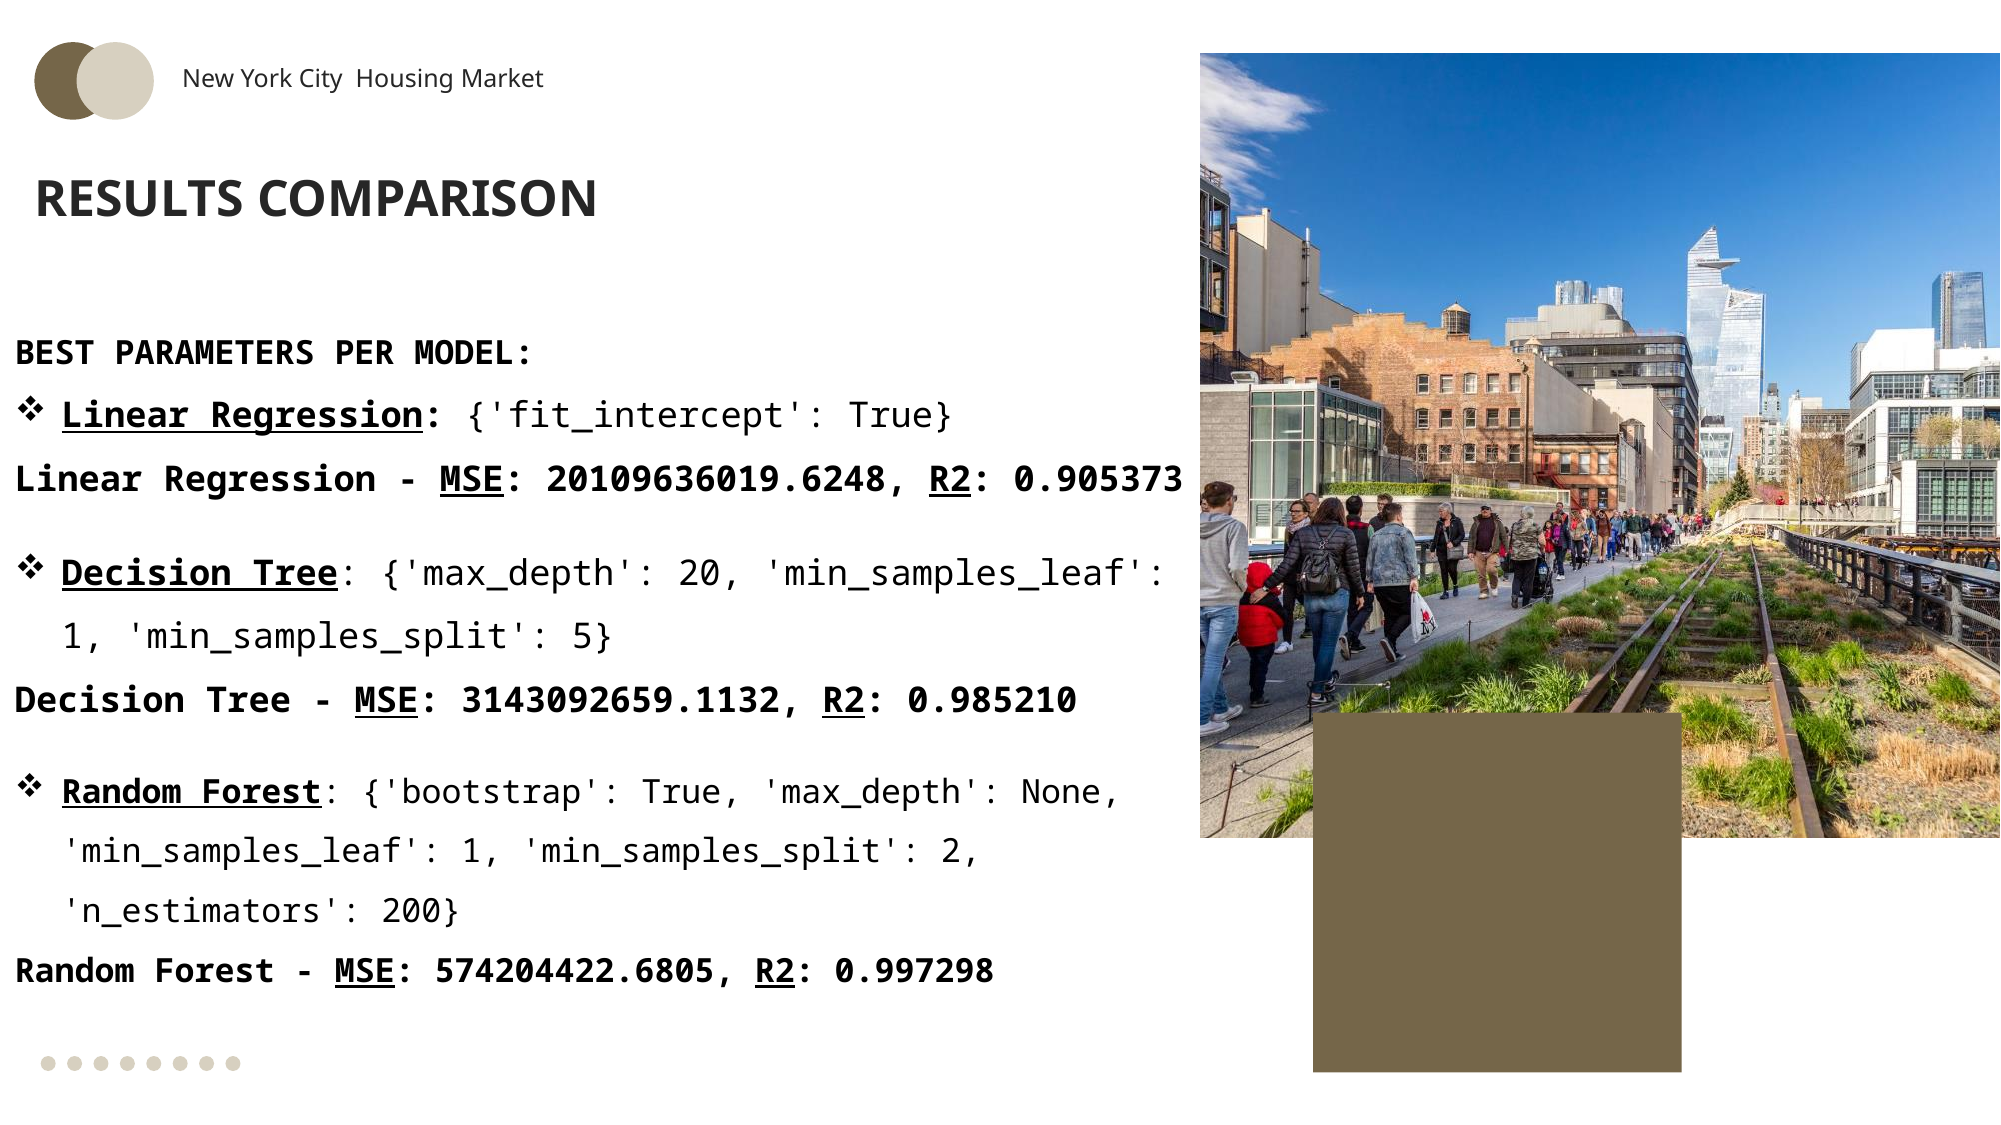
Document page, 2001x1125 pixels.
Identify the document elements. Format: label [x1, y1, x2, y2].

text_box [34, 42, 608, 126]
text_box [1312, 838, 1683, 1073]
text_box [0, 126, 1201, 1002]
text_box [40, 1056, 241, 1072]
picture [1200, 53, 2000, 838]
